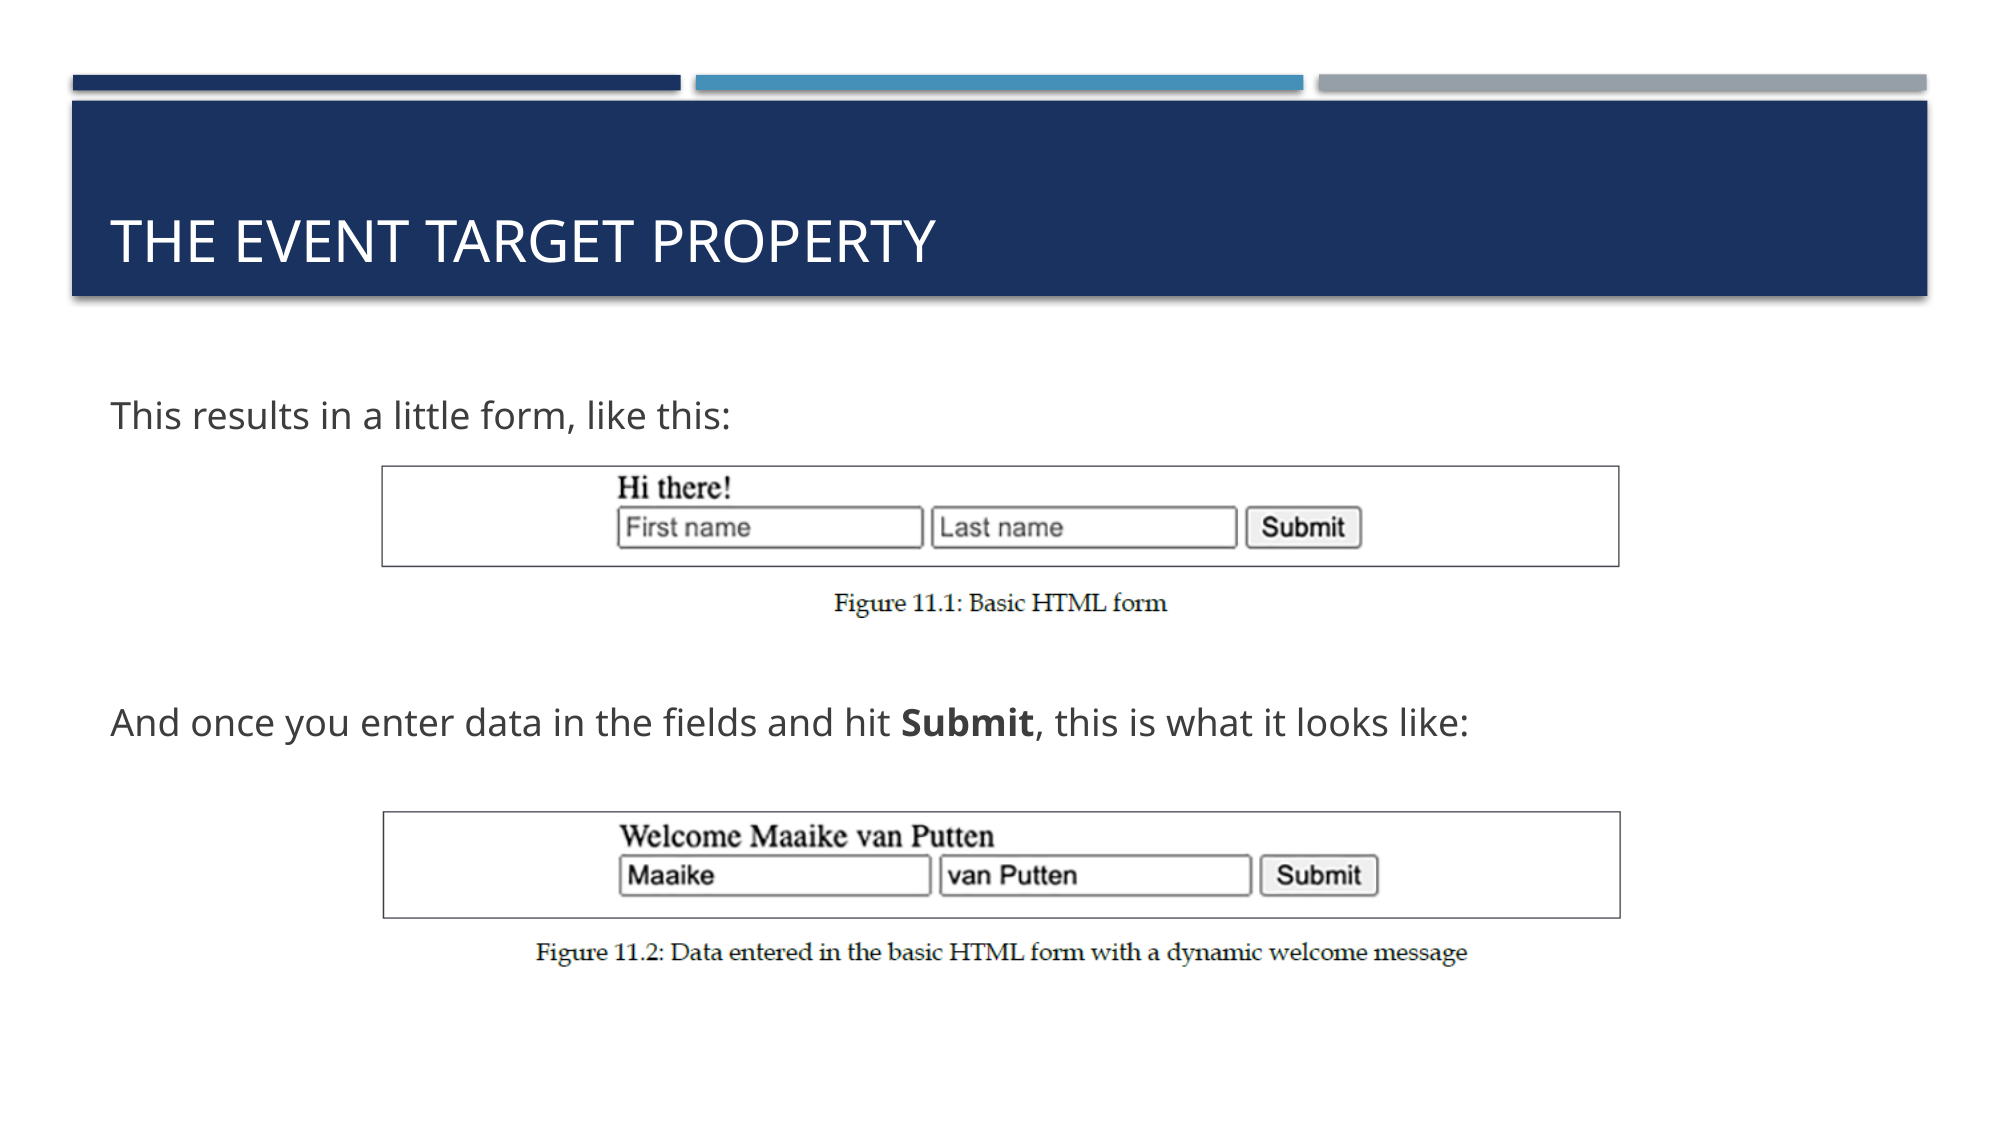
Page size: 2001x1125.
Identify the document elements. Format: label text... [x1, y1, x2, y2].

picture [375, 459, 1625, 619]
list This results in a little form, like this: And once you enter data in the fields and hit Submit, this is what it looks like: [95, 319, 1905, 1102]
title The event target property [95, 115, 1905, 282]
picture [375, 809, 1625, 972]
